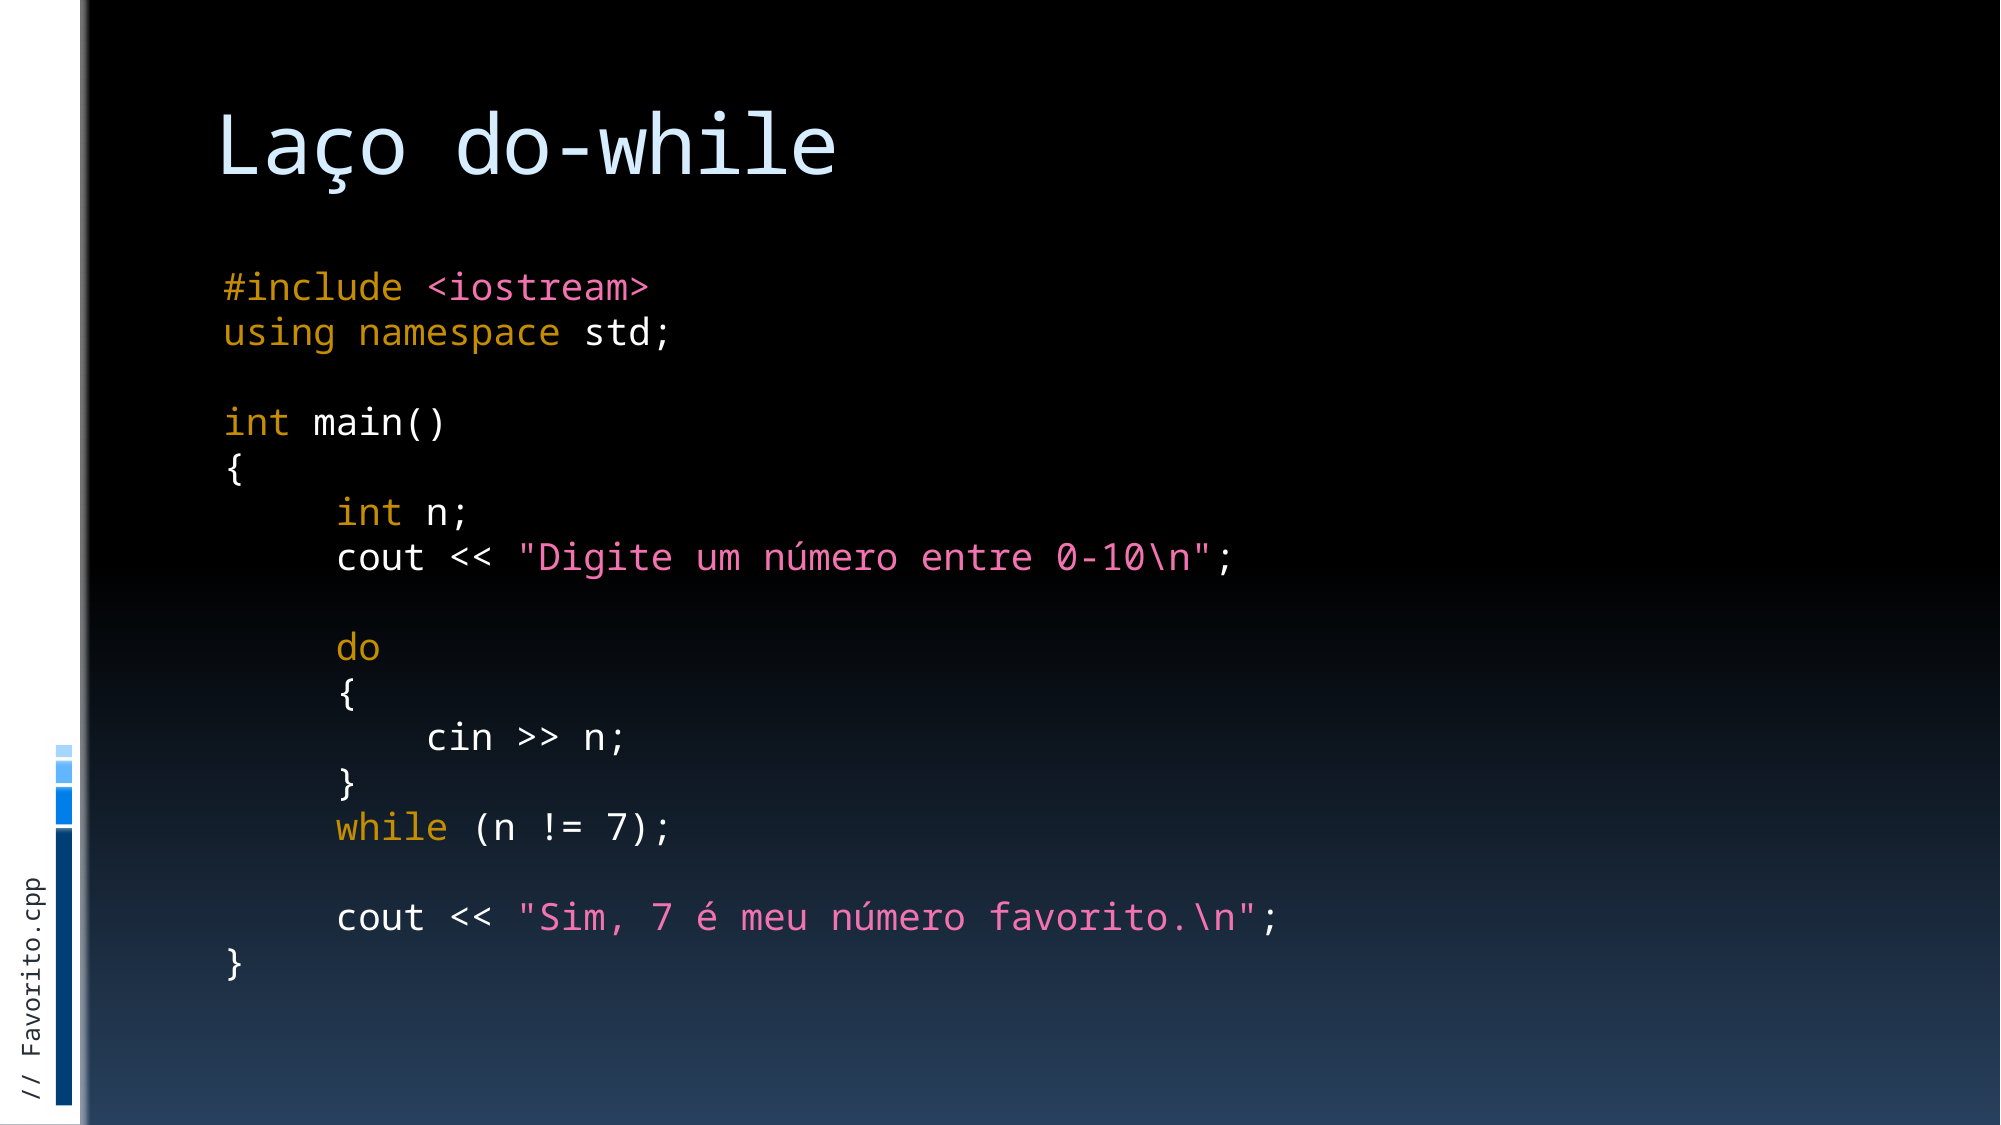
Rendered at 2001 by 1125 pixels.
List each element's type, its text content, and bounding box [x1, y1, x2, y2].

title Laço do-while [200, 83, 1900, 234]
text_box // Favorito.cpp [7, 822, 53, 1118]
text_box #include <iostream> using namespace std; int main() { int n; cout << "Digite um número entre 0-10\n"; do { cin >> n; } while (n != 7); cout << "Sim, 7 é meu número favorito.\n"; } [208, 255, 1522, 991]
